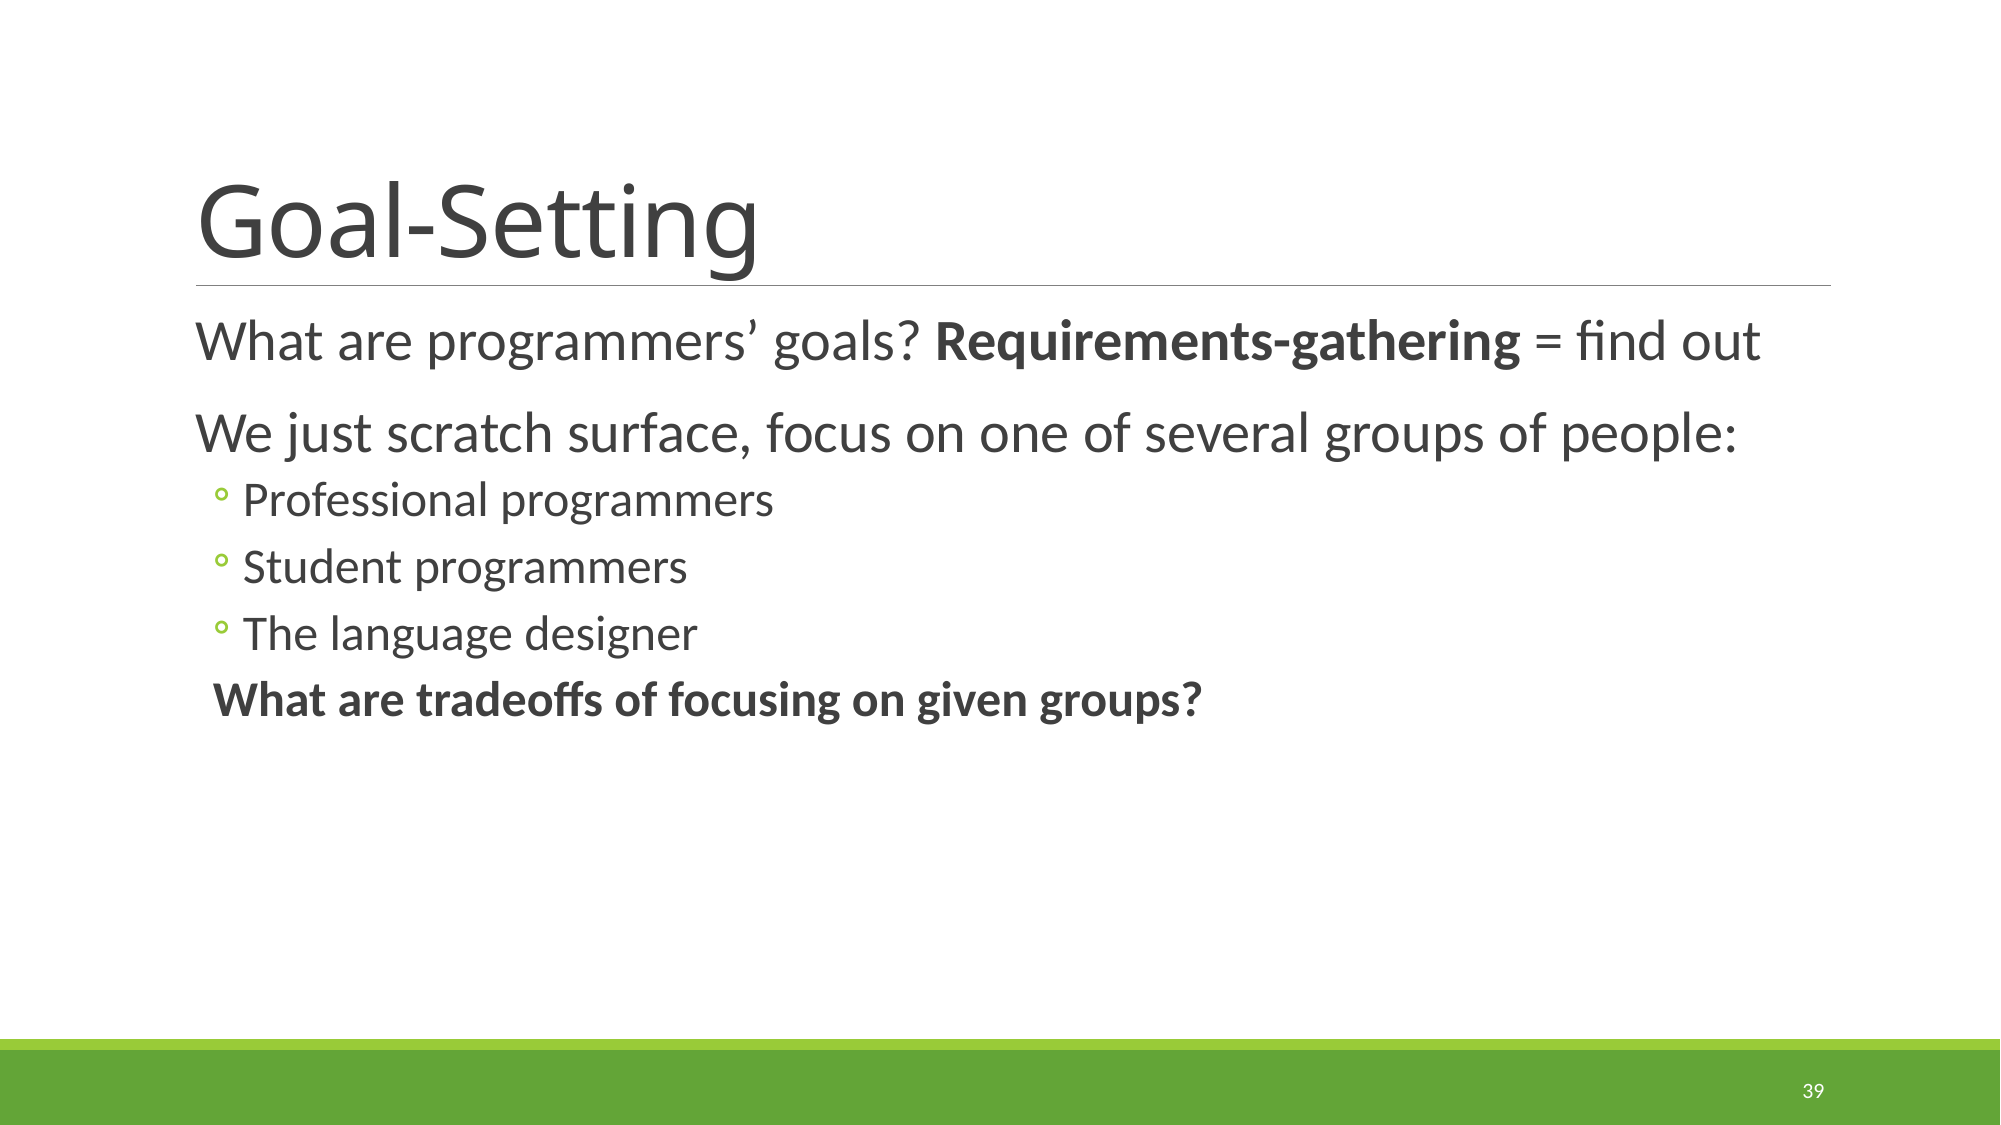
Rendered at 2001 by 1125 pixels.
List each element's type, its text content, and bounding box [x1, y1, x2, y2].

title Goal-Setting [180, 47, 1830, 285]
list What are programmers’ goals? Requirements-gathering = find out We just scratch surface, focus on one of several groups of people: Professional programmers Student programmers The language designer What are tradeoffs of focusing on given groups? [180, 302, 1830, 963]
slide_number 39 [1624, 1059, 1840, 1120]
